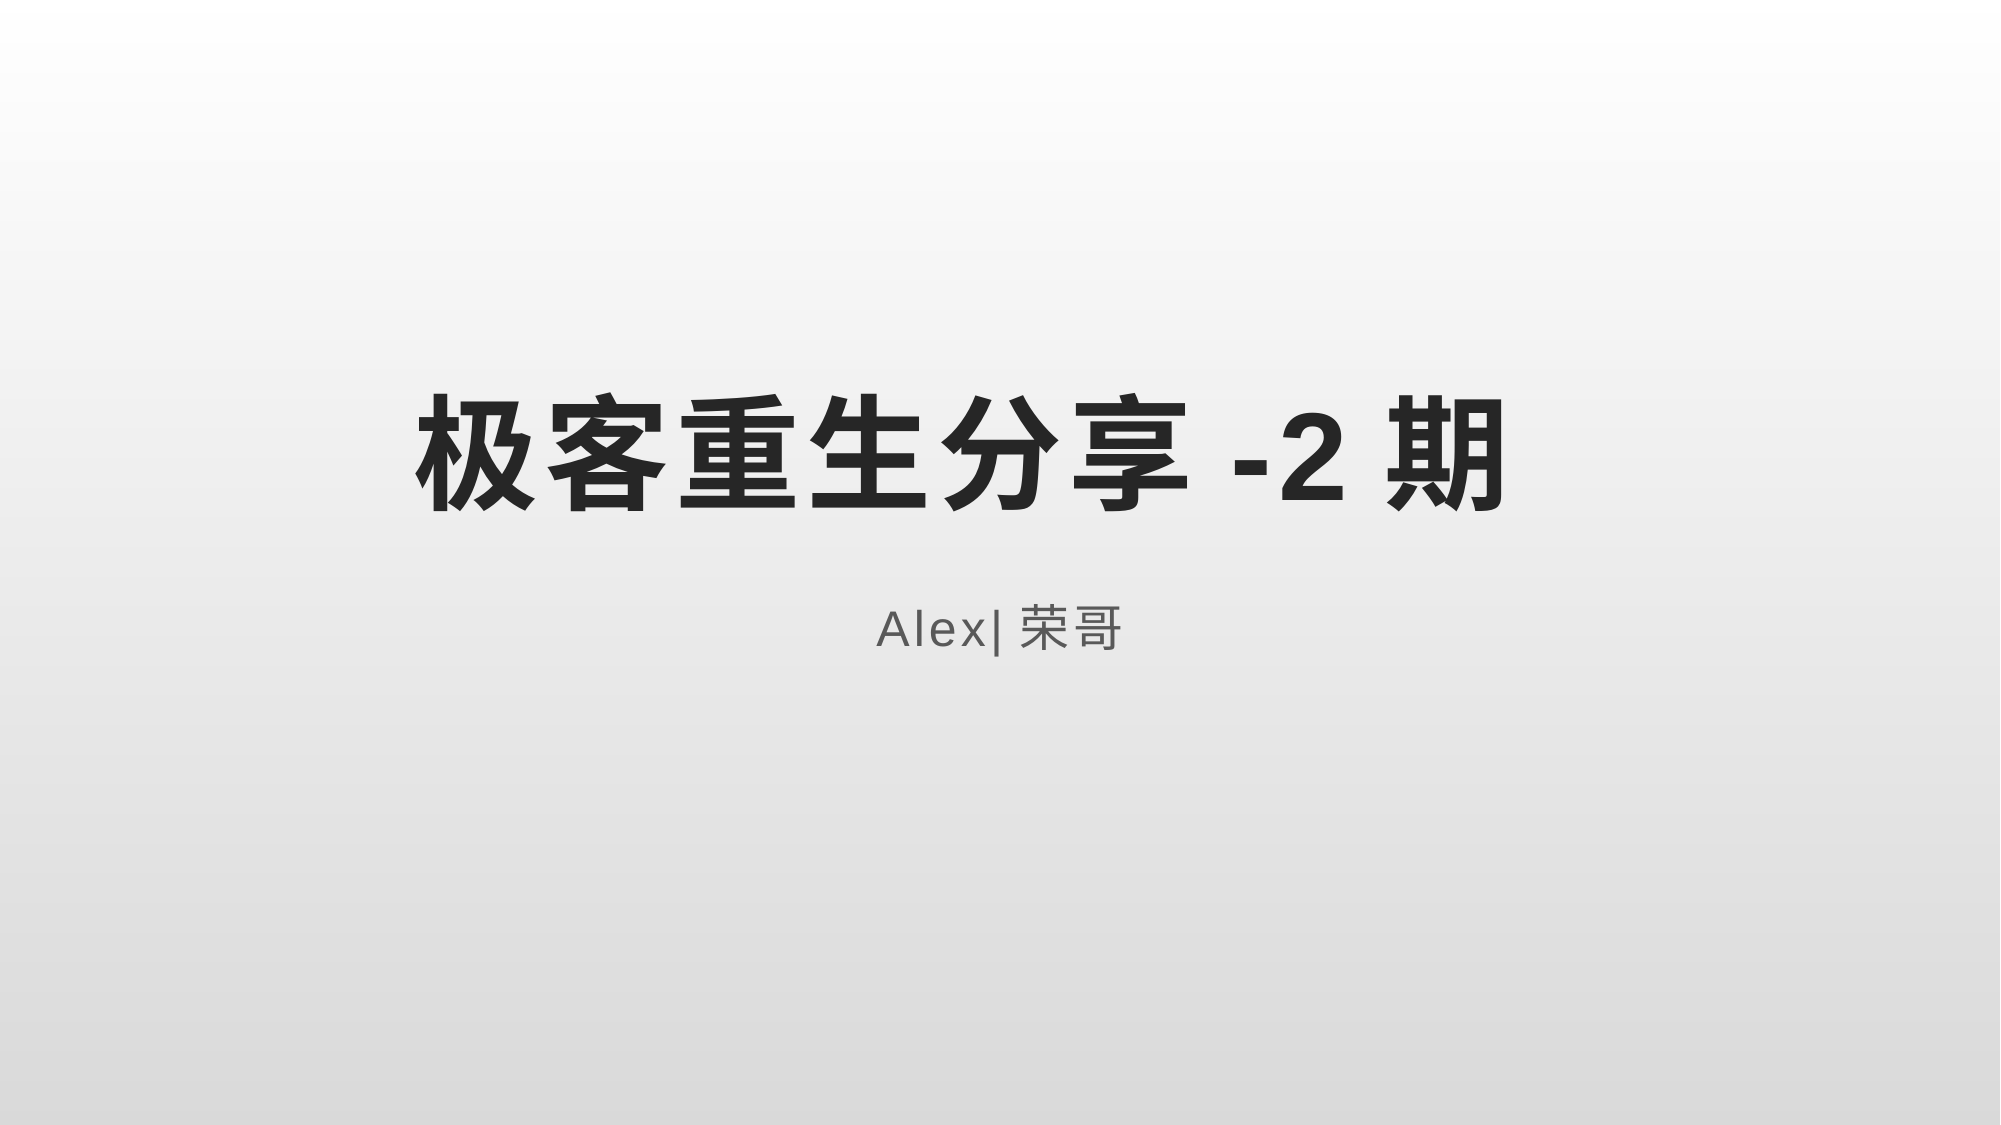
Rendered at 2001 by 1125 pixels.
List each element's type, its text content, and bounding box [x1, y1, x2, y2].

subtitle Alex|荣哥 [196, 582, 1804, 824]
title 极客重生分享-2期 [157, 111, 1766, 533]
